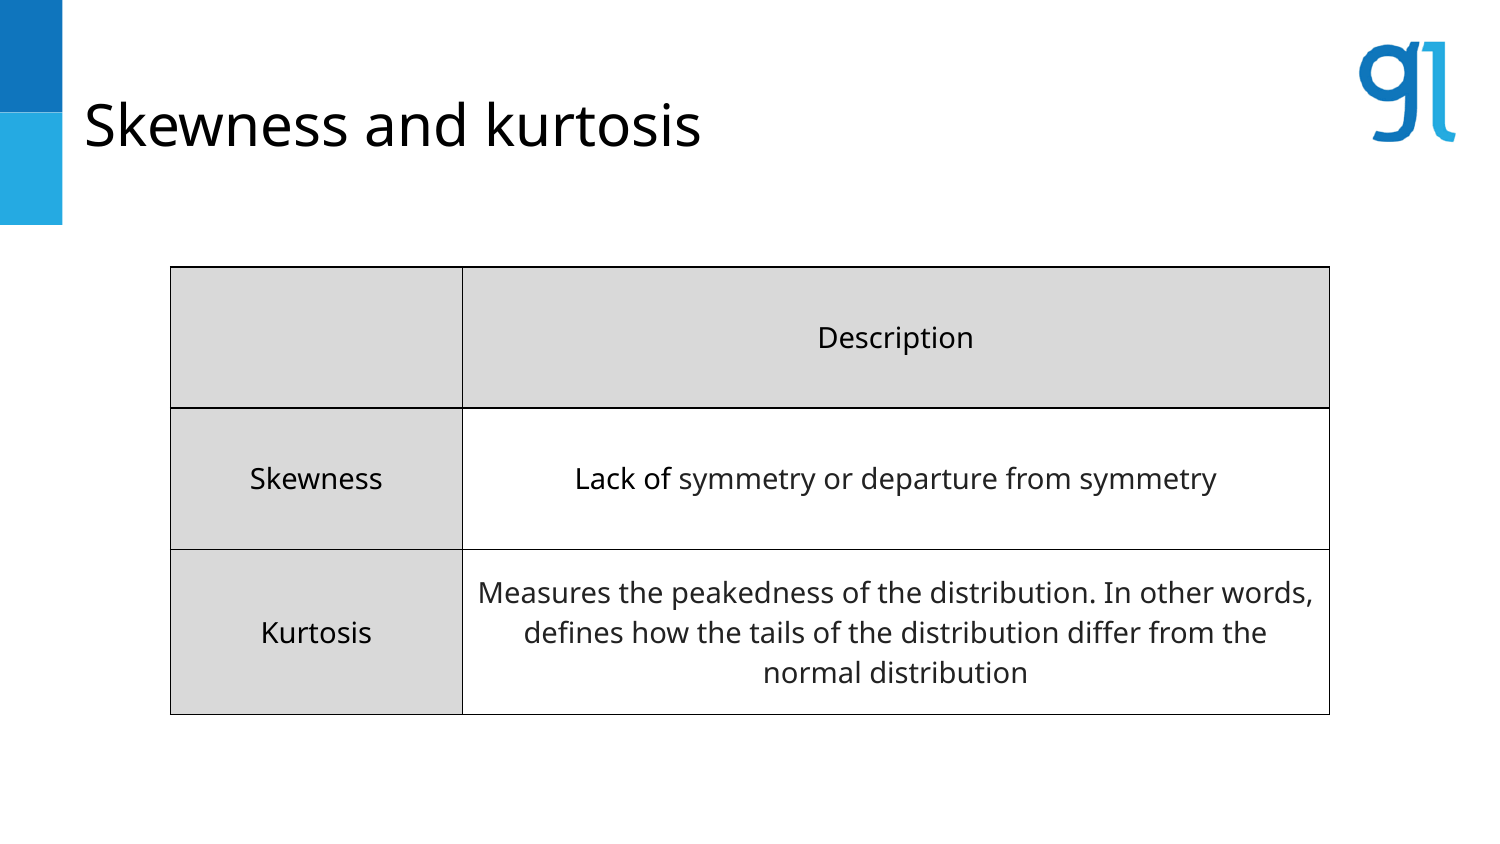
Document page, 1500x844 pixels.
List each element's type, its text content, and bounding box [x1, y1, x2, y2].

picture [1331, 17, 1482, 167]
table_header [171, 268, 462, 407]
table_cell Measures the peakedness of the distribution. In other words, defines how the tails of the distribution differ from the normal distribution [463, 550, 1329, 714]
table_cell Skewness [171, 409, 462, 549]
table_cell Kurtosis [171, 550, 462, 714]
table_cell Lack of symmetry or departure from symmetry [463, 409, 1329, 549]
title Skewness and kurtosis [69, 72, 1175, 167]
table_header Description [463, 268, 1329, 407]
